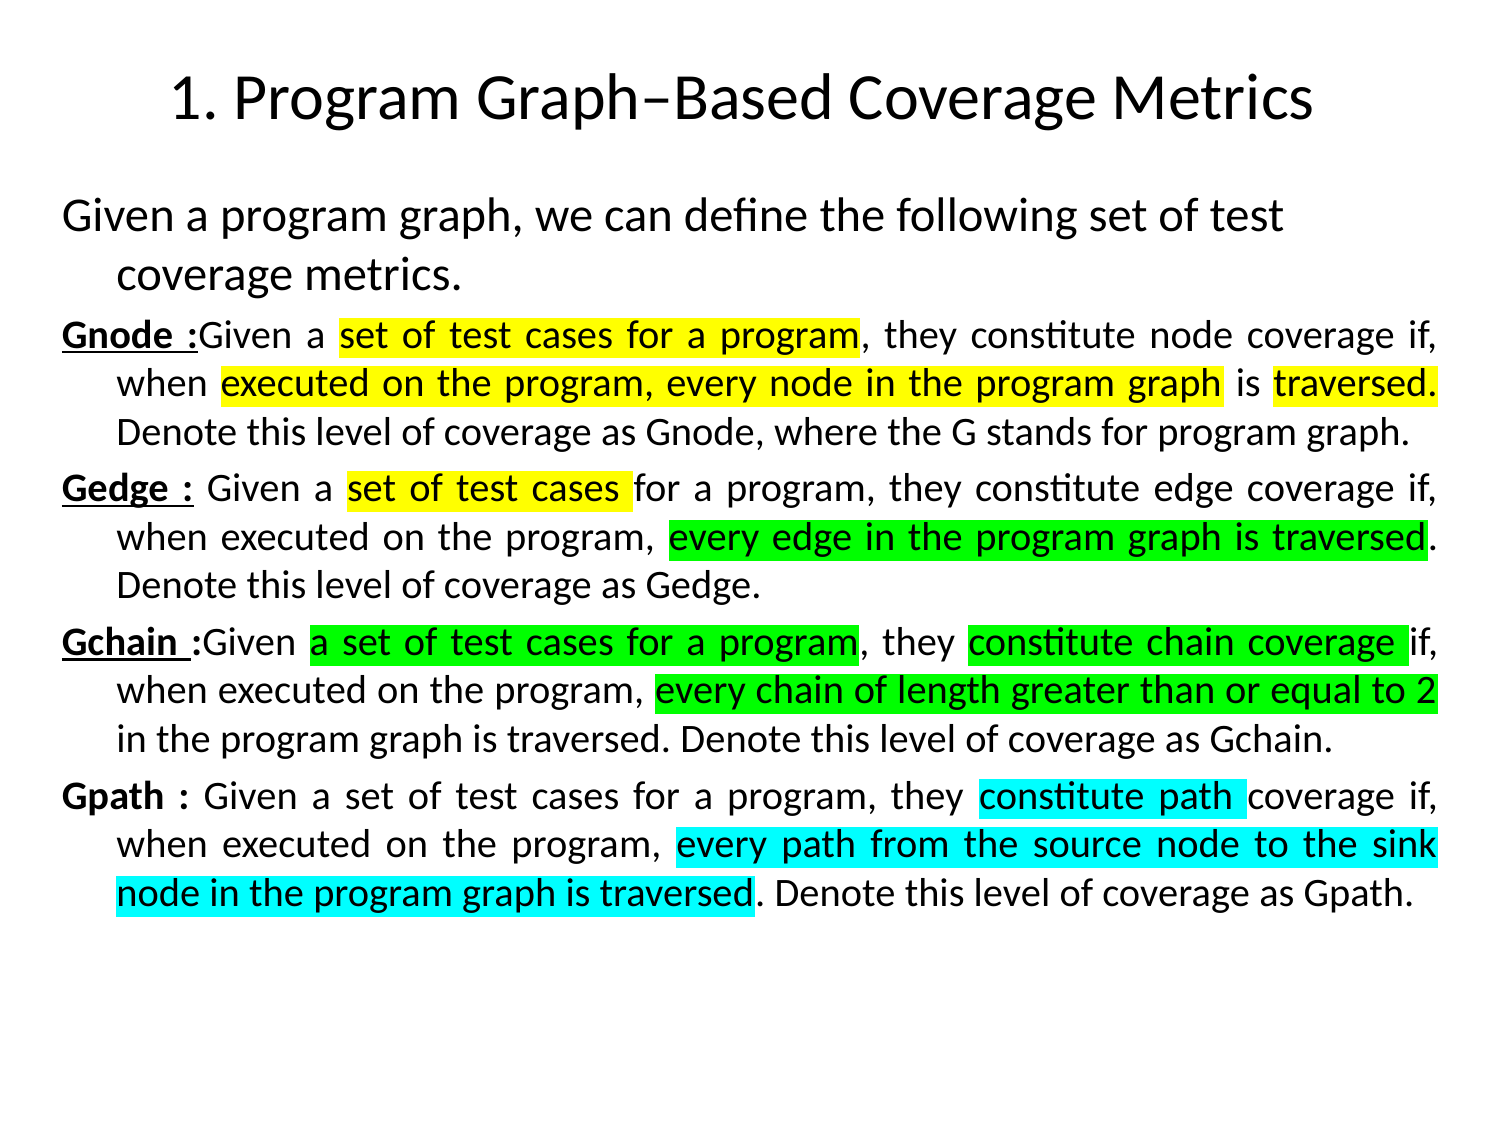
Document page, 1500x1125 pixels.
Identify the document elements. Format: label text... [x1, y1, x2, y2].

list Given a program graph, we can define the following set of test coverage metrics. Gnode :Given a set of test cases for a program, they constitute node coverage if, when executed on the program, every node in the program graph is traversed. Denote this level of coverage as Gnode, where the G stands for program graph. Gedge : Given a set of test cases for a program, they constitute edge coverage if, when executed on the program, every edge in the program graph is traversed. Denote this level of coverage as Gedge. Gchain :Given a set of test cases for a program, they constitute chain coverage if, when executed on the program, every chain of length greater than or equal to 2 in the program graph is traversed. Denote this level of coverage as Gchain. Gpath : Given a set of test cases for a program, they constitute path coverage if, when executed on the program, every path from the source node to the sink node in the program graph is traversed. Denote this level of coverage as Gpath. [46, 175, 1454, 1055]
title 1. Program Graph–Based Coverage Metrics [75, 45, 1425, 141]
